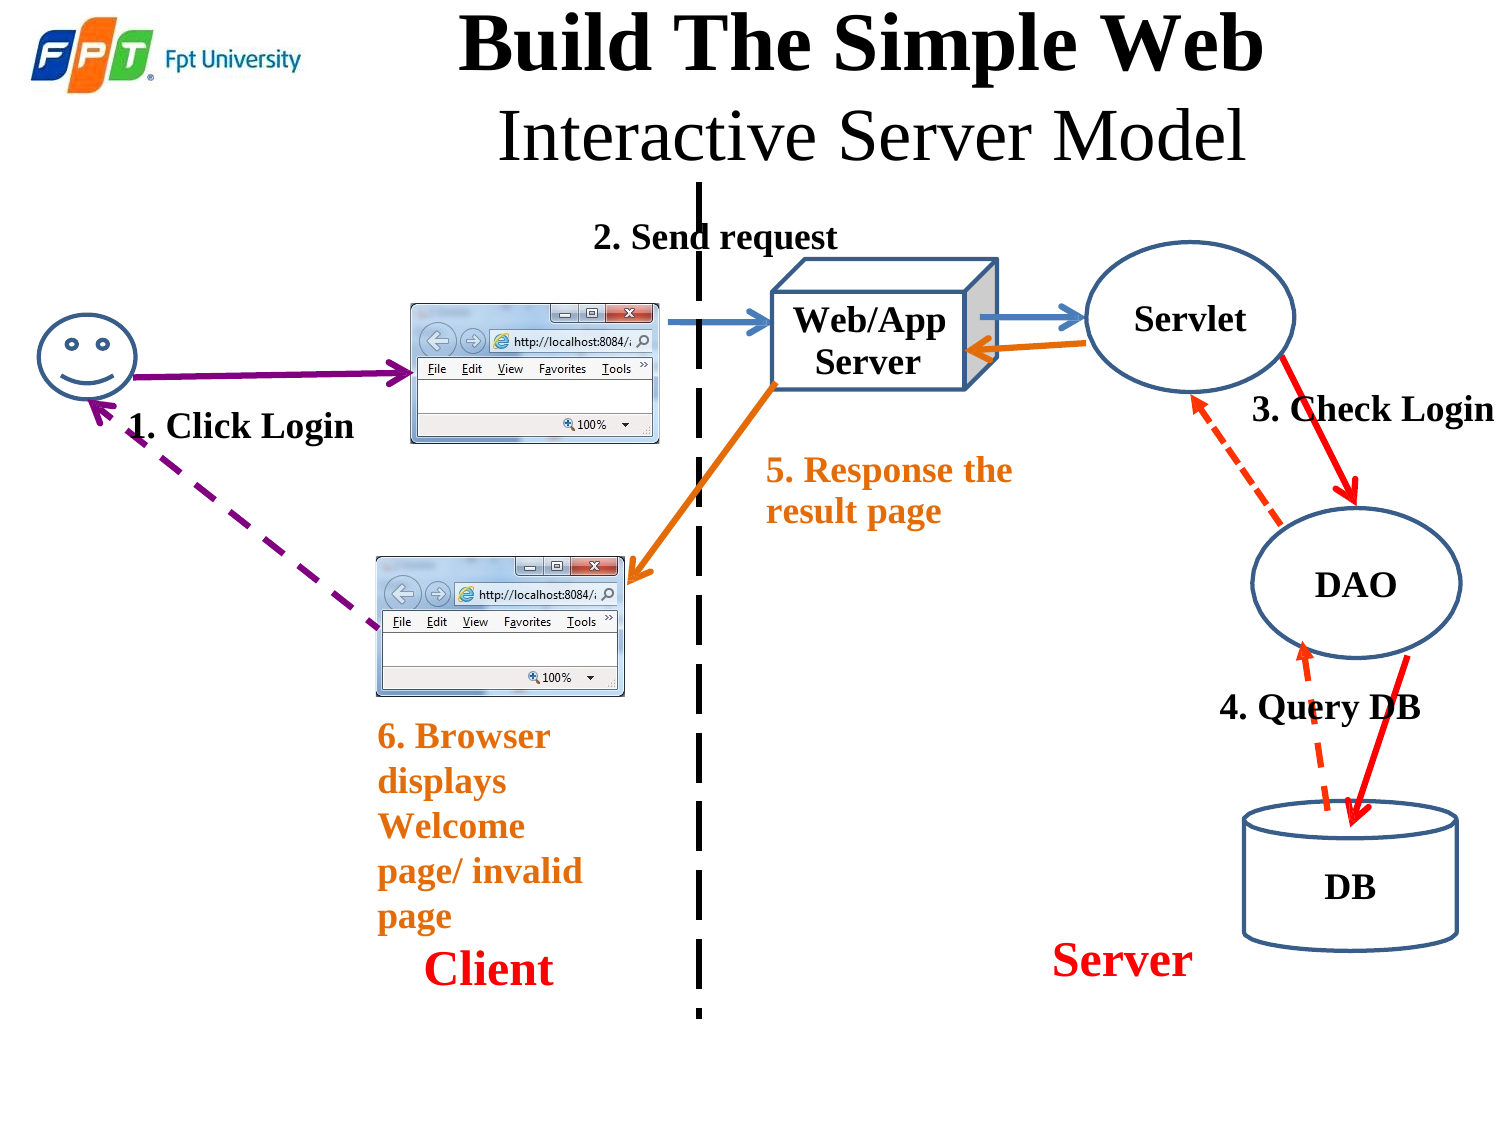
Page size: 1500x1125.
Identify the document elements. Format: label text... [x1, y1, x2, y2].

text_box Server [1049, 932, 1203, 987]
text_box 1. Click Login [125, 405, 362, 448]
text_box [193, 481, 217, 503]
text_box 5. Response the result page [763, 449, 1021, 536]
text_box [87, 399, 117, 427]
text_box Build The Simple Web [456, 0, 1274, 88]
text_box [985, 352, 998, 362]
text_box [1225, 446, 1241, 466]
text_box [1315, 430, 1359, 507]
text_box DB [1322, 866, 1384, 909]
text_box [1252, 508, 1461, 659]
text_box Model [1050, 96, 1262, 176]
text_box [965, 352, 992, 390]
text_box [365, 617, 381, 632]
text_box [1239, 466, 1256, 486]
text_box [1361, 800, 1457, 819]
text_box [1279, 354, 1302, 388]
text_box [1394, 654, 1411, 686]
text_box Client [421, 942, 564, 997]
text_box [1243, 819, 1457, 951]
text_box [296, 563, 320, 584]
text_box [330, 590, 355, 611]
text_box [38, 314, 136, 400]
text_box [375, 556, 625, 697]
text_box Interactive Server [495, 96, 1047, 176]
text_box [964, 335, 1087, 364]
text_box [227, 508, 252, 530]
text_box [700, 308, 772, 337]
text_box [133, 359, 414, 388]
text_box [1253, 487, 1270, 507]
text_box DAO [1312, 564, 1406, 607]
text_box 4. Query DB [1217, 686, 1429, 729]
text_box [1190, 394, 1213, 425]
text_box [262, 536, 286, 557]
text_box [410, 303, 660, 444]
text_box [627, 380, 779, 586]
text_box 6. Browser displays Welcome page/ invalid page [375, 715, 625, 893]
text_box [667, 319, 699, 326]
text_box 2. Send request [591, 216, 846, 259]
text_box [1210, 425, 1227, 445]
text_box [1344, 729, 1387, 828]
text_box [979, 303, 1086, 332]
text_box [772, 259, 998, 292]
text_box [1314, 742, 1325, 768]
text_box [0, 0, 325, 122]
text_box 3. Check Login [1249, 388, 1500, 430]
text_box [1086, 242, 1295, 393]
text_box Servlet [1131, 298, 1255, 341]
text_box Web/App Server [789, 299, 950, 387]
text_box [772, 259, 990, 291]
text_box [1295, 640, 1315, 682]
text_box [965, 260, 998, 349]
text_box [158, 454, 183, 476]
text_box [772, 292, 964, 390]
text_box [1320, 785, 1331, 812]
text_box [1267, 508, 1284, 528]
text_box [1243, 800, 1348, 819]
